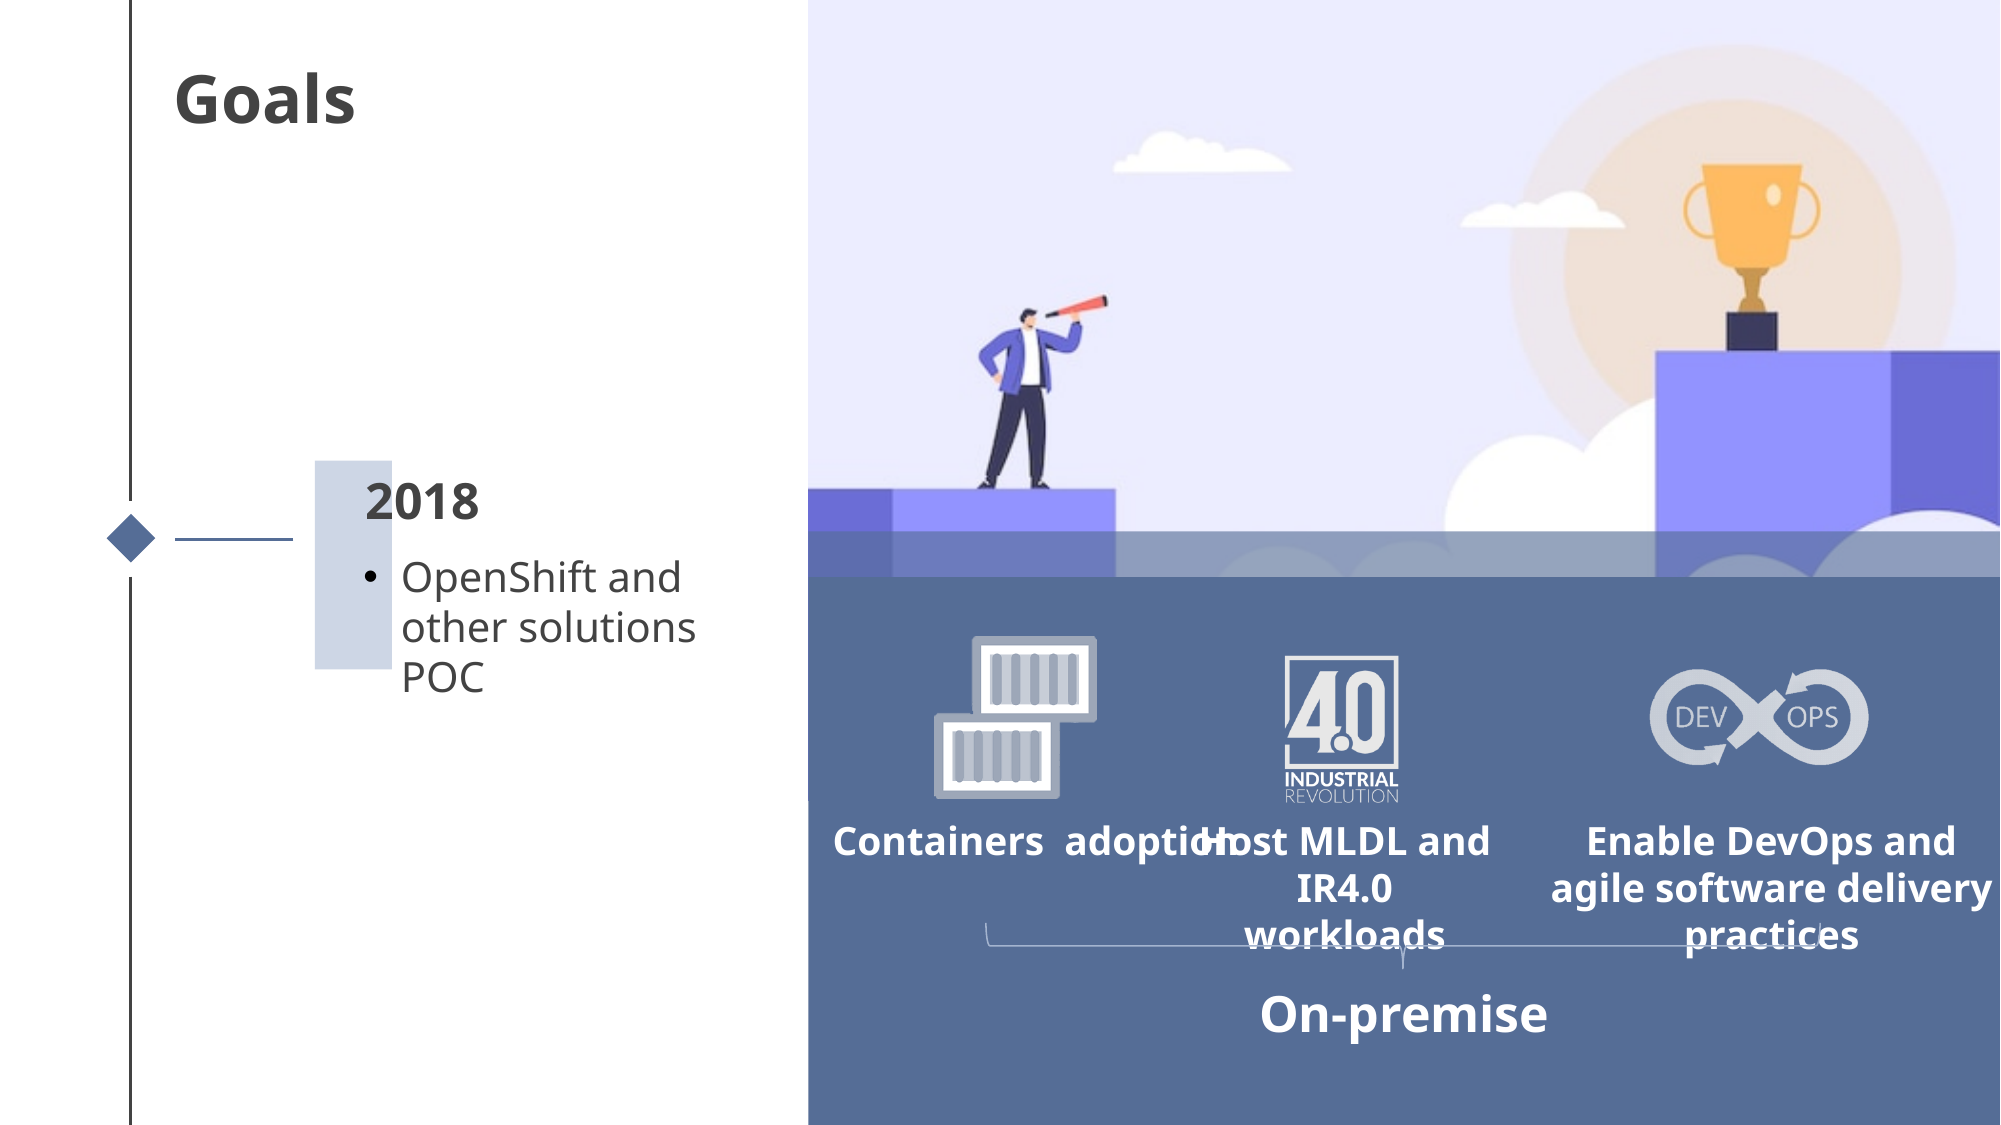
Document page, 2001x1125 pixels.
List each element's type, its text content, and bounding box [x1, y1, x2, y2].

subtitle Host MLDL and IR4.0 workloads [1178, 809, 1512, 885]
text_box On-premise [1237, 962, 1571, 1051]
subtitle Enable DevOps and agile software delivery practices [1527, 808, 2000, 1004]
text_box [106, 0, 793, 1125]
picture [808, 0, 2000, 829]
subtitle Containers adoption [812, 809, 1178, 885]
text_box [985, 922, 1821, 962]
text_box [808, 808, 2000, 1125]
